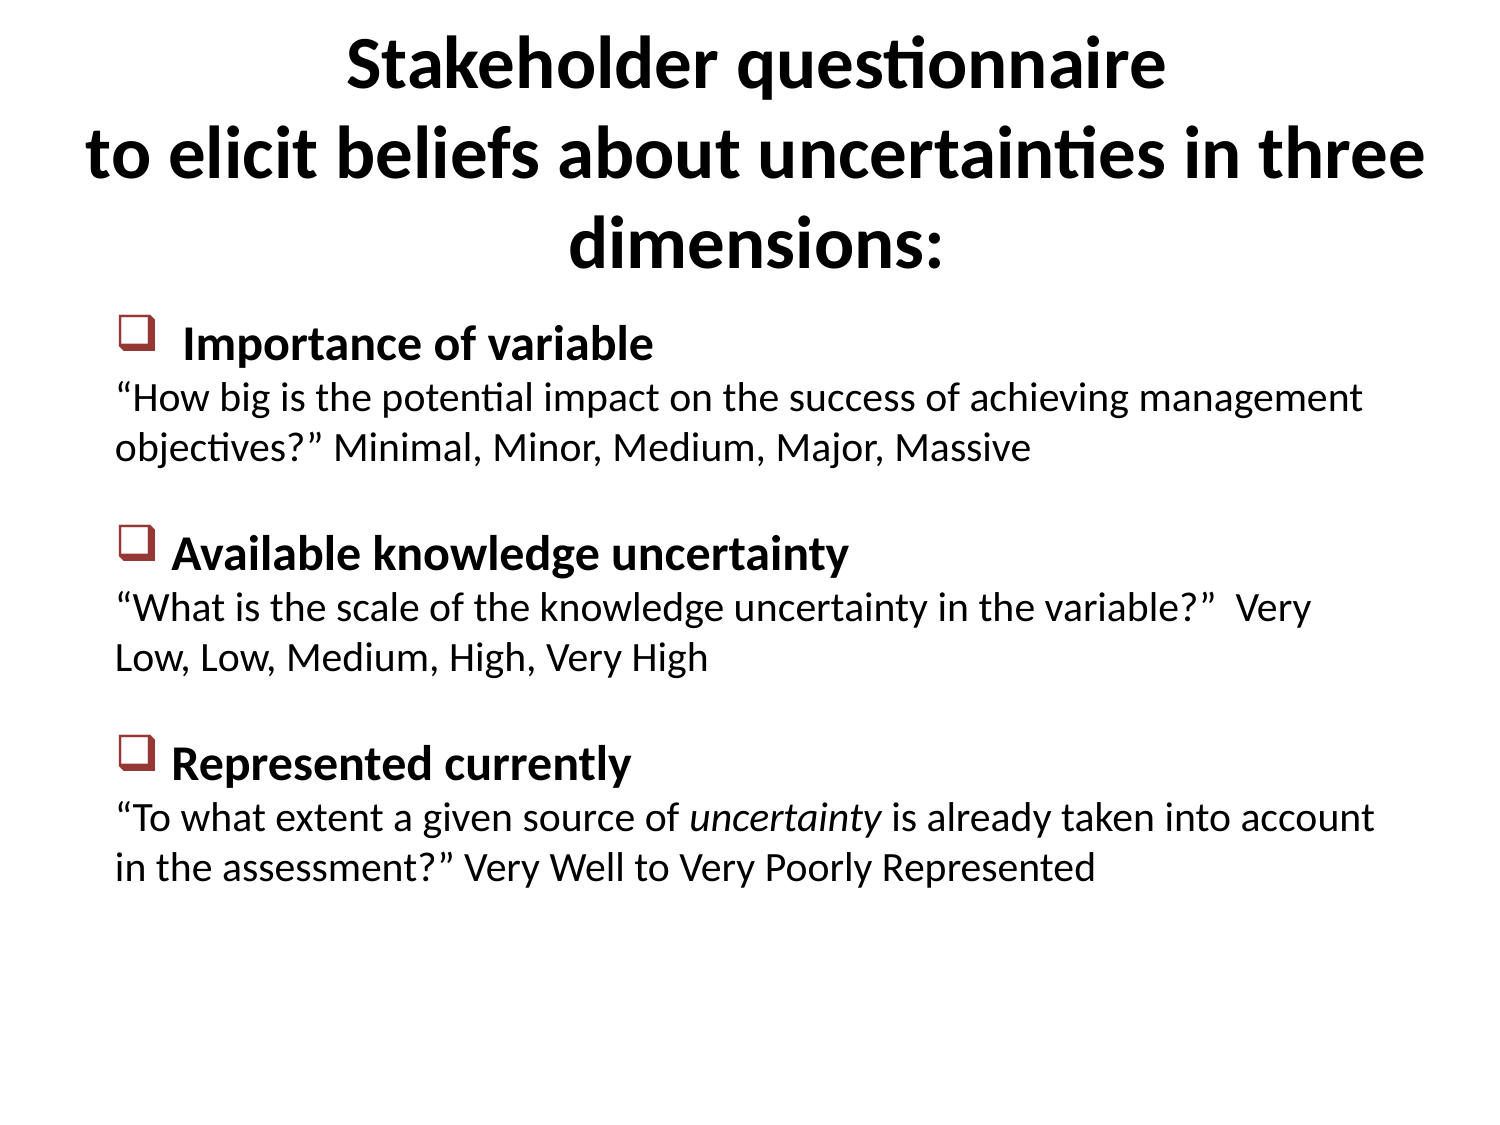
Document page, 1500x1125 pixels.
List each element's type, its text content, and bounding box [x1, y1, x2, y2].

title Stakeholder questionnaire to elicit beliefs about uncertainties in three dimensions: [13, 54, 1500, 243]
text_box Importance of variable “How big is the potential impact on the success of achieving management objectives?” Minimal, Minor, Medium, Major, Massive Available knowledge uncertainty “What is the scale of the knowledge uncertainty in the variable?” Very Low, Low, Medium, High, Very High Represented currently “To what extent a given source of uncertainty is already taken into account in the assessment?” Very Well to Very Poorly Represented [100, 302, 1395, 998]
